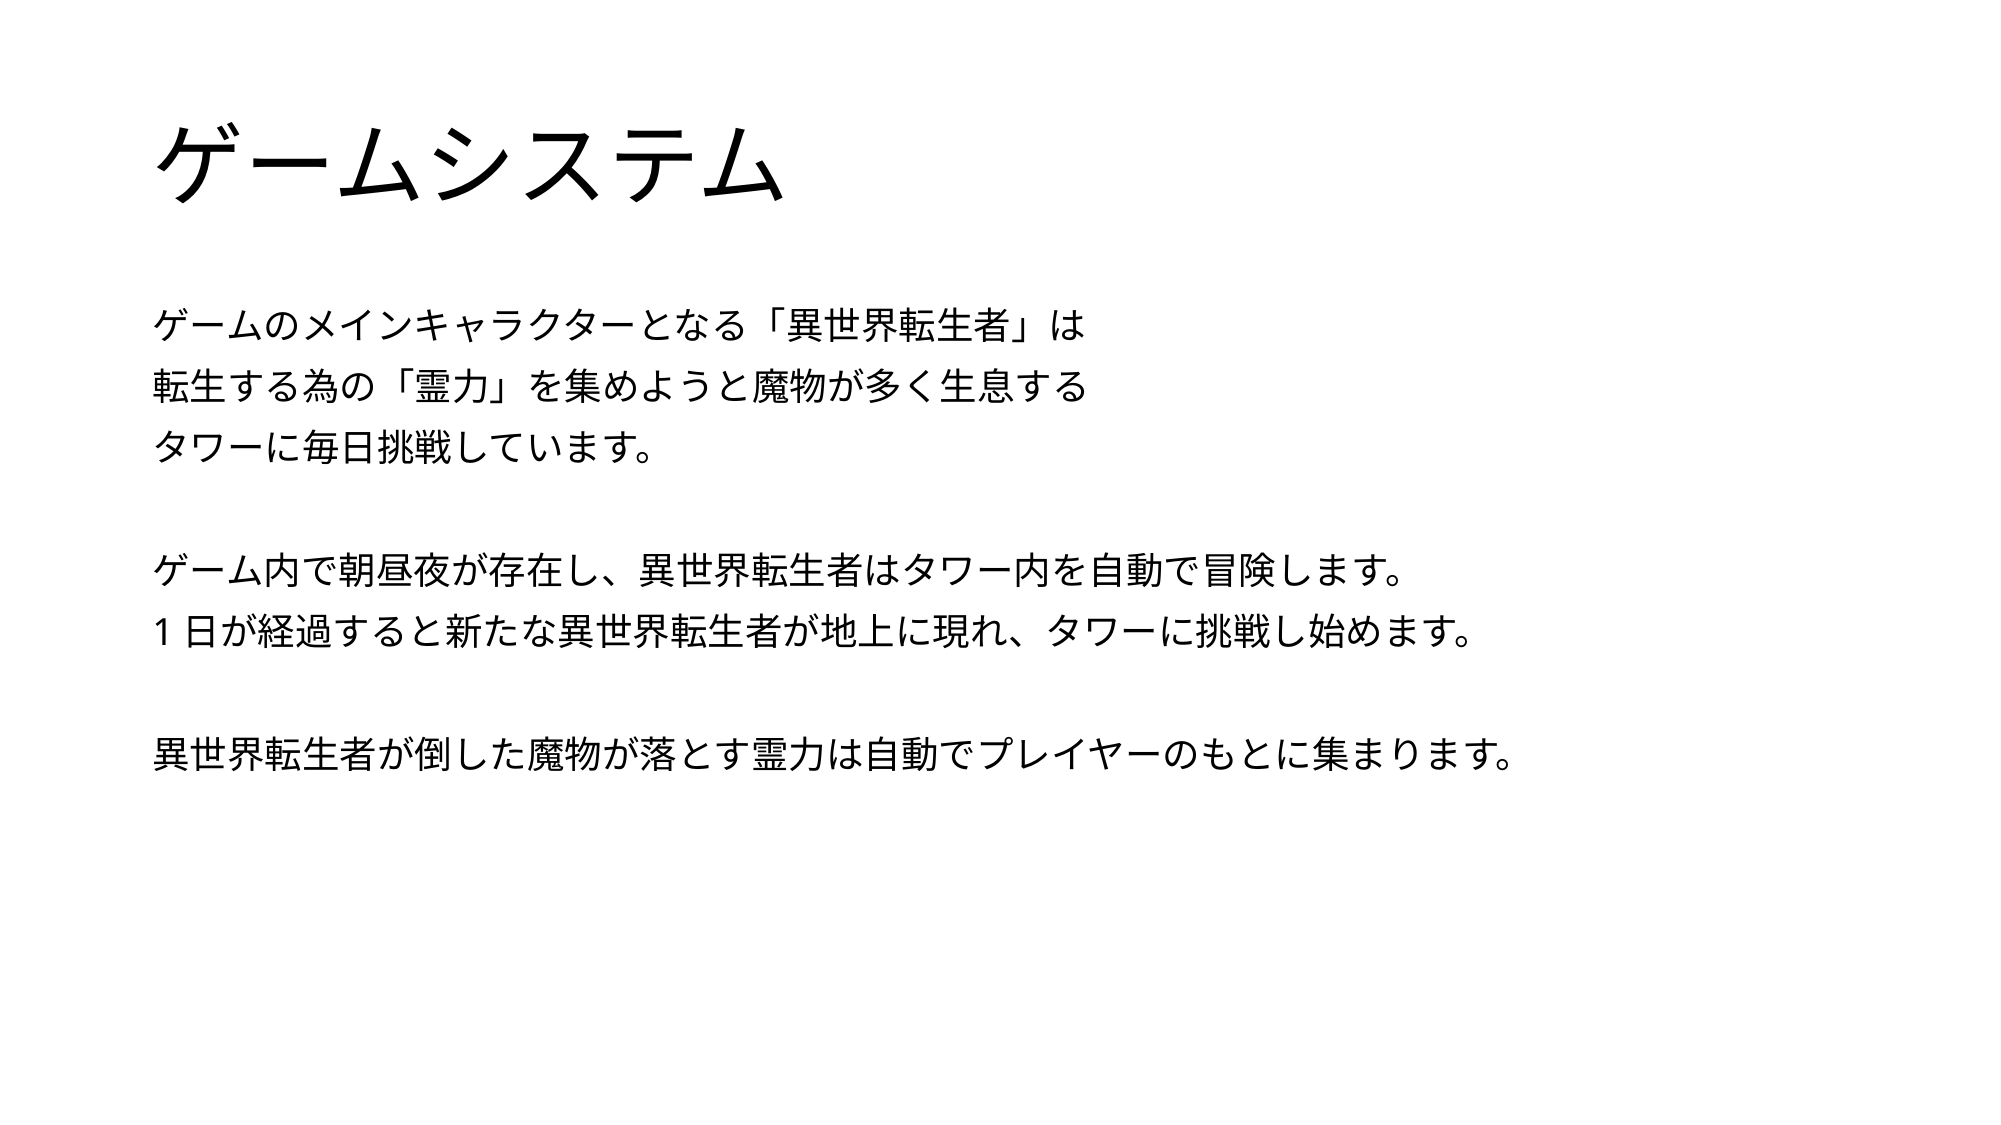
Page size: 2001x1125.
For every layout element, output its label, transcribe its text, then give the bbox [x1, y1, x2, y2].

list ゲームのメインキャラクターとなる「異世界転生者」は 転生する為の「霊力」を集めようと魔物が多く生息する タワーに毎日挑戦しています。 ゲーム内で朝昼夜が存在し、異世界転生者はタワー内を自動で冒険します。 1日が経過すると新たな異世界転生者が地上に現れ、タワーに挑戦し始めます。 異世界転生者が倒した魔物が落とす霊力は自動でプレイヤーのもとに集まります。 [137, 299, 1863, 1014]
title ゲームシステム [137, 59, 1863, 278]
